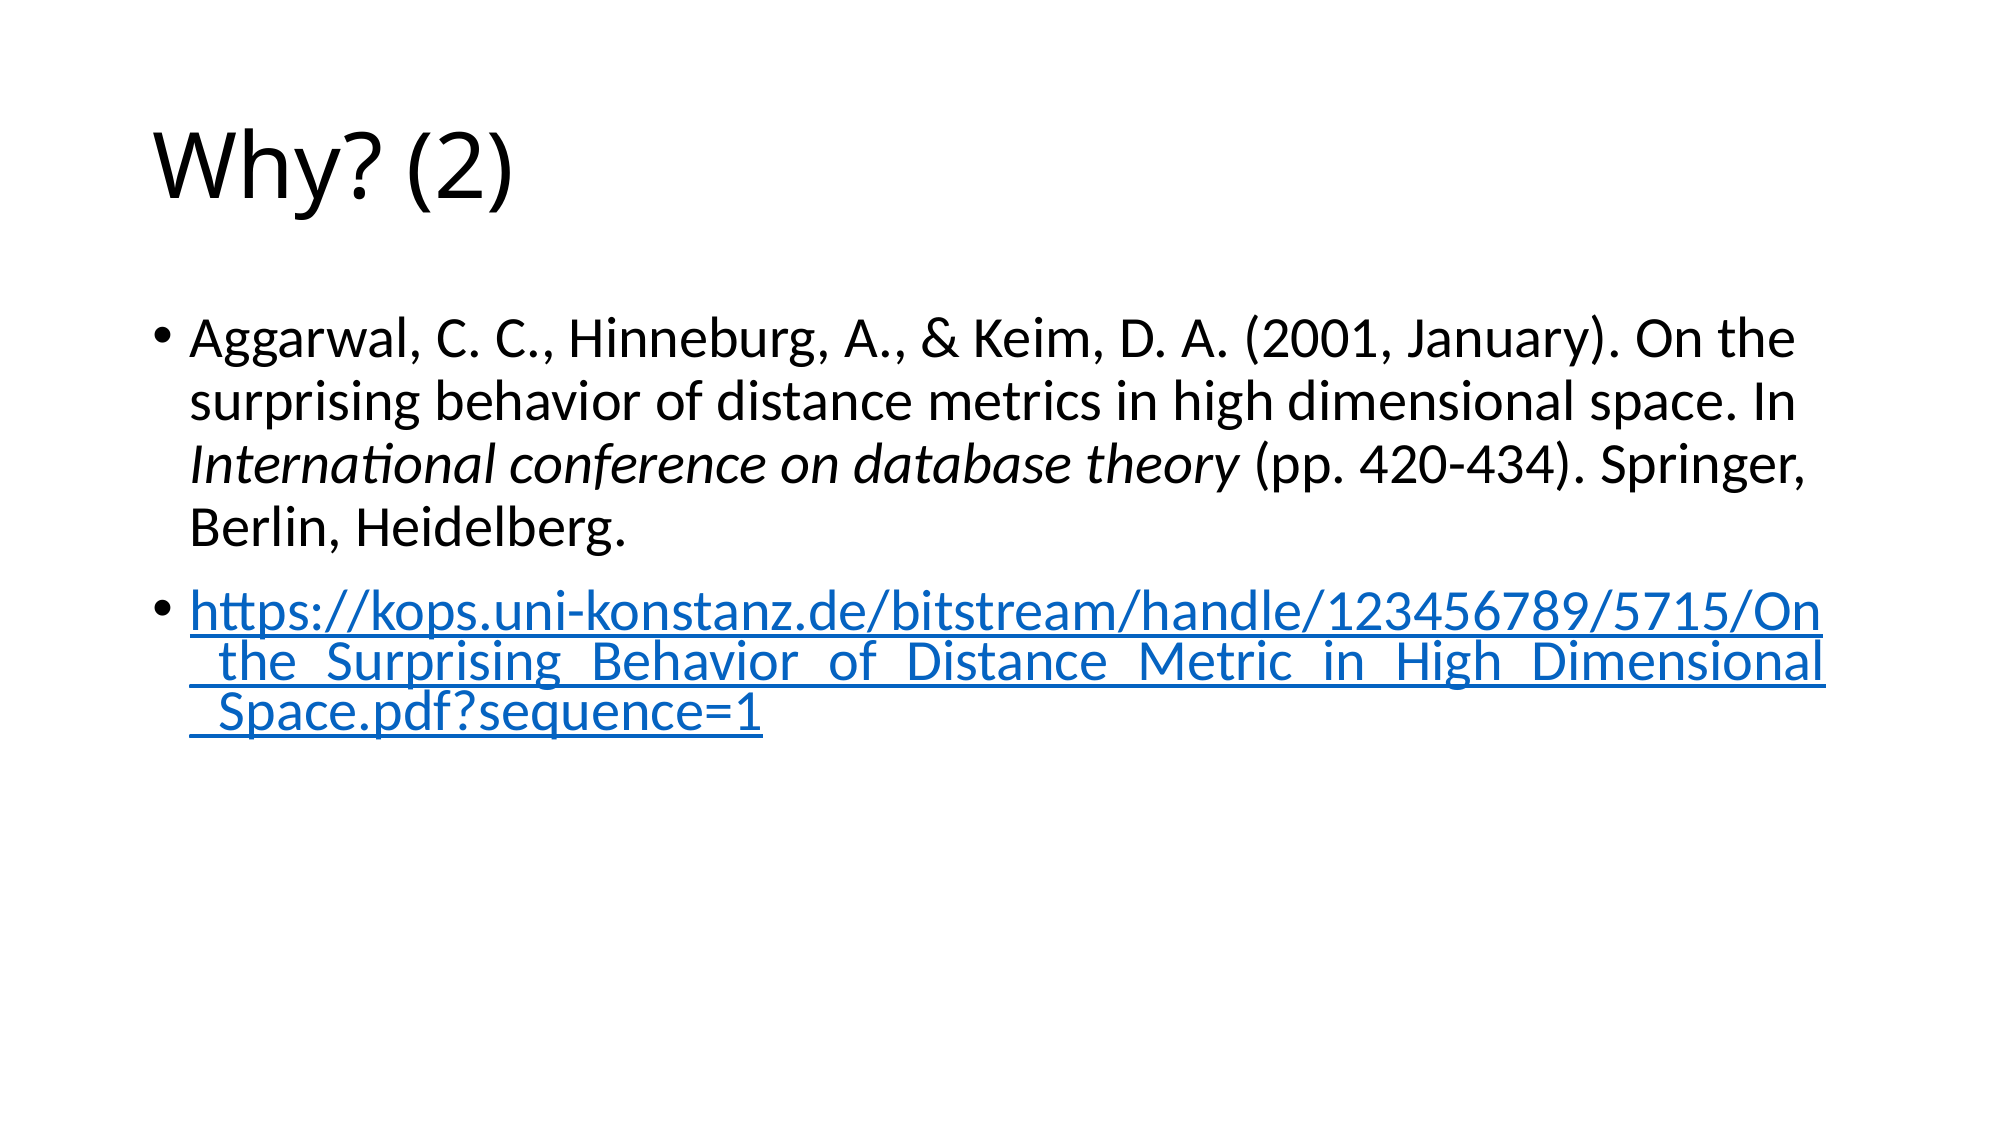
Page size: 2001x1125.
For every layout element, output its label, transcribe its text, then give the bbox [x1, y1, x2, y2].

title Why? (2) [137, 59, 1863, 278]
list Aggarwal, C. C., Hinneburg, A., & Keim, D. A. (2001, January). On the surprising behavior of distance metrics in high dimensional space. In International conference on database theory (pp. 420-434). Springer, Berlin, Heidelberg. https://kops.uni-konstanz.de/bitstream/handle/123456789/5715/On_the_Surprising_Behavior_of_Distance_Metric_in_High_Dimensional_Space.pdf?sequence=1 [137, 299, 1863, 1014]
